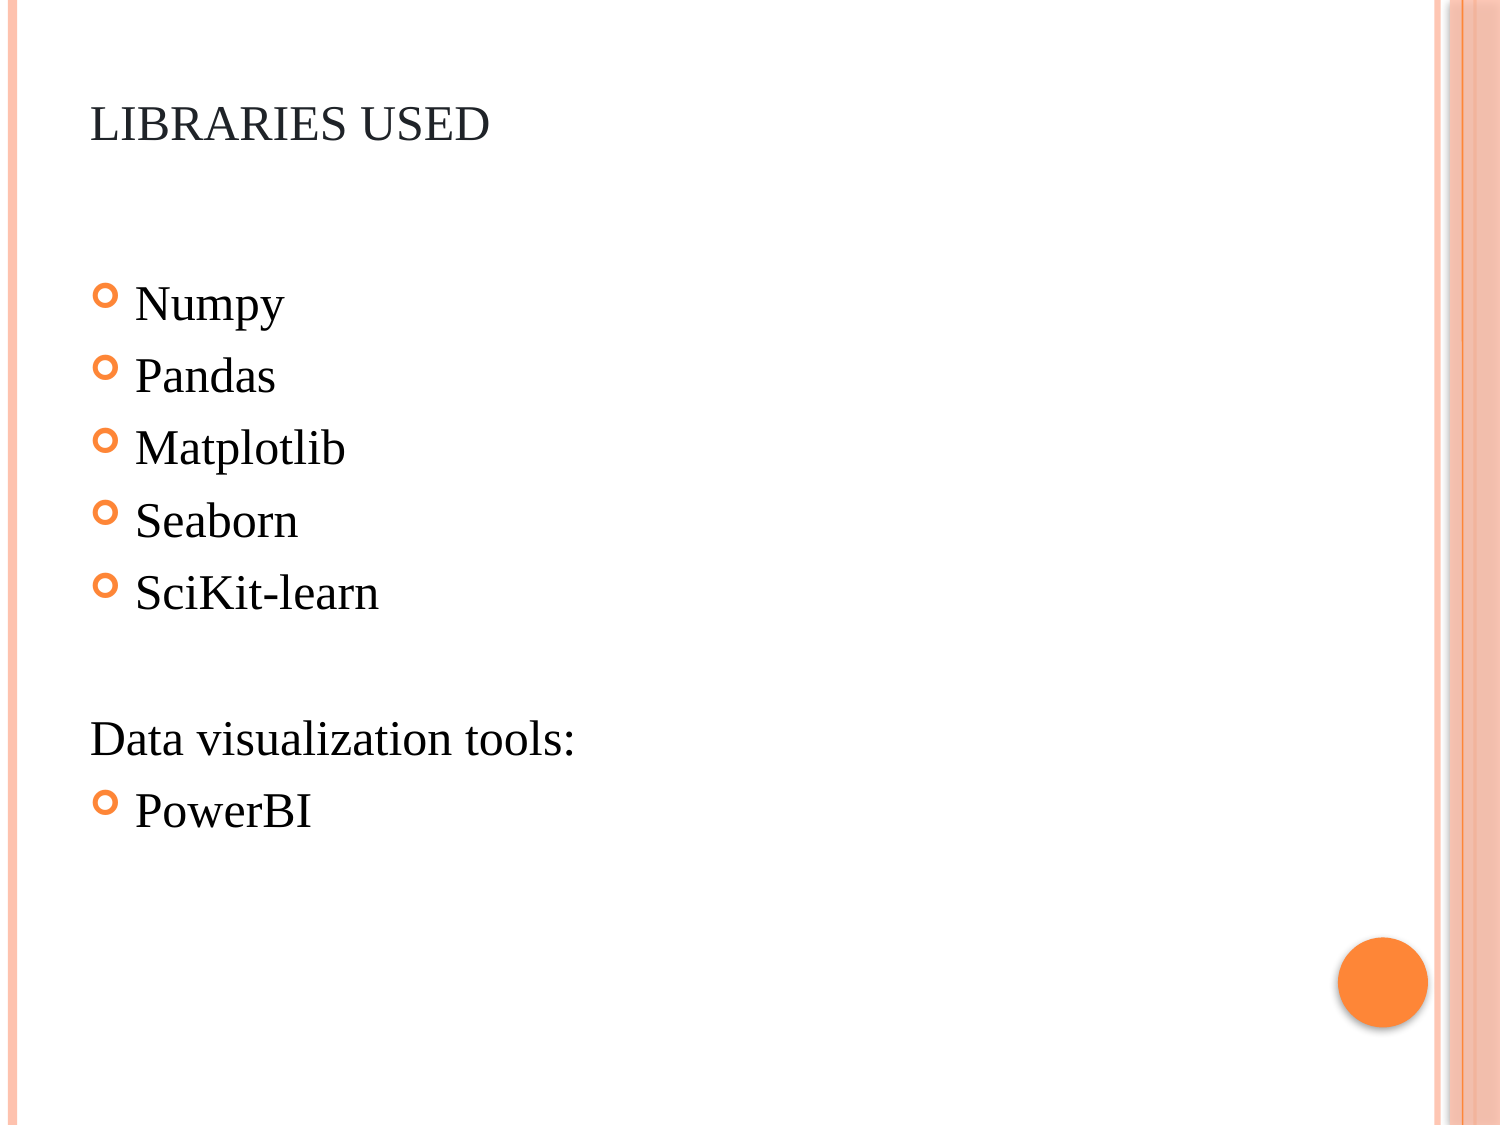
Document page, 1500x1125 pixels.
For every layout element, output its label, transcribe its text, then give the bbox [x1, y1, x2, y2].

title Libraries Used [75, 45, 1300, 233]
list Numpy Pandas Matplotlib Seaborn SciKit-learn Data visualization tools: PowerBI [75, 262, 1300, 1062]
